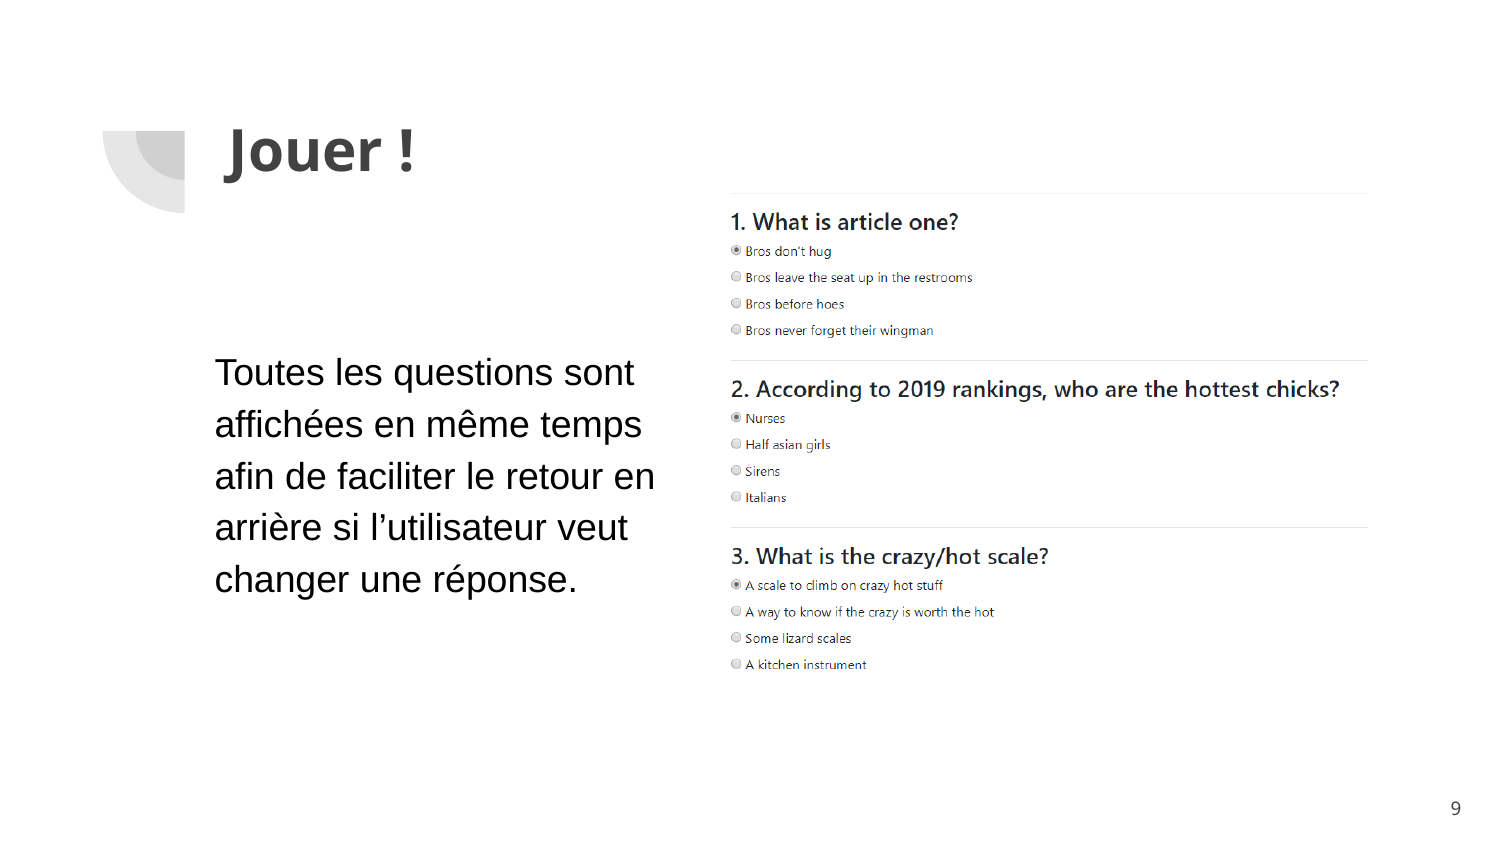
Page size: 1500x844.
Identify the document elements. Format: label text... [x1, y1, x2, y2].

slide_number 9 [1386, 777, 1477, 842]
list Toutes les questions sont affichées en même temps afin de faciliter le retour en arrière si l’utilisateur veut changer une réponse. [199, 326, 694, 744]
picture [720, 184, 1368, 694]
title Jouer ! [213, 98, 1368, 263]
